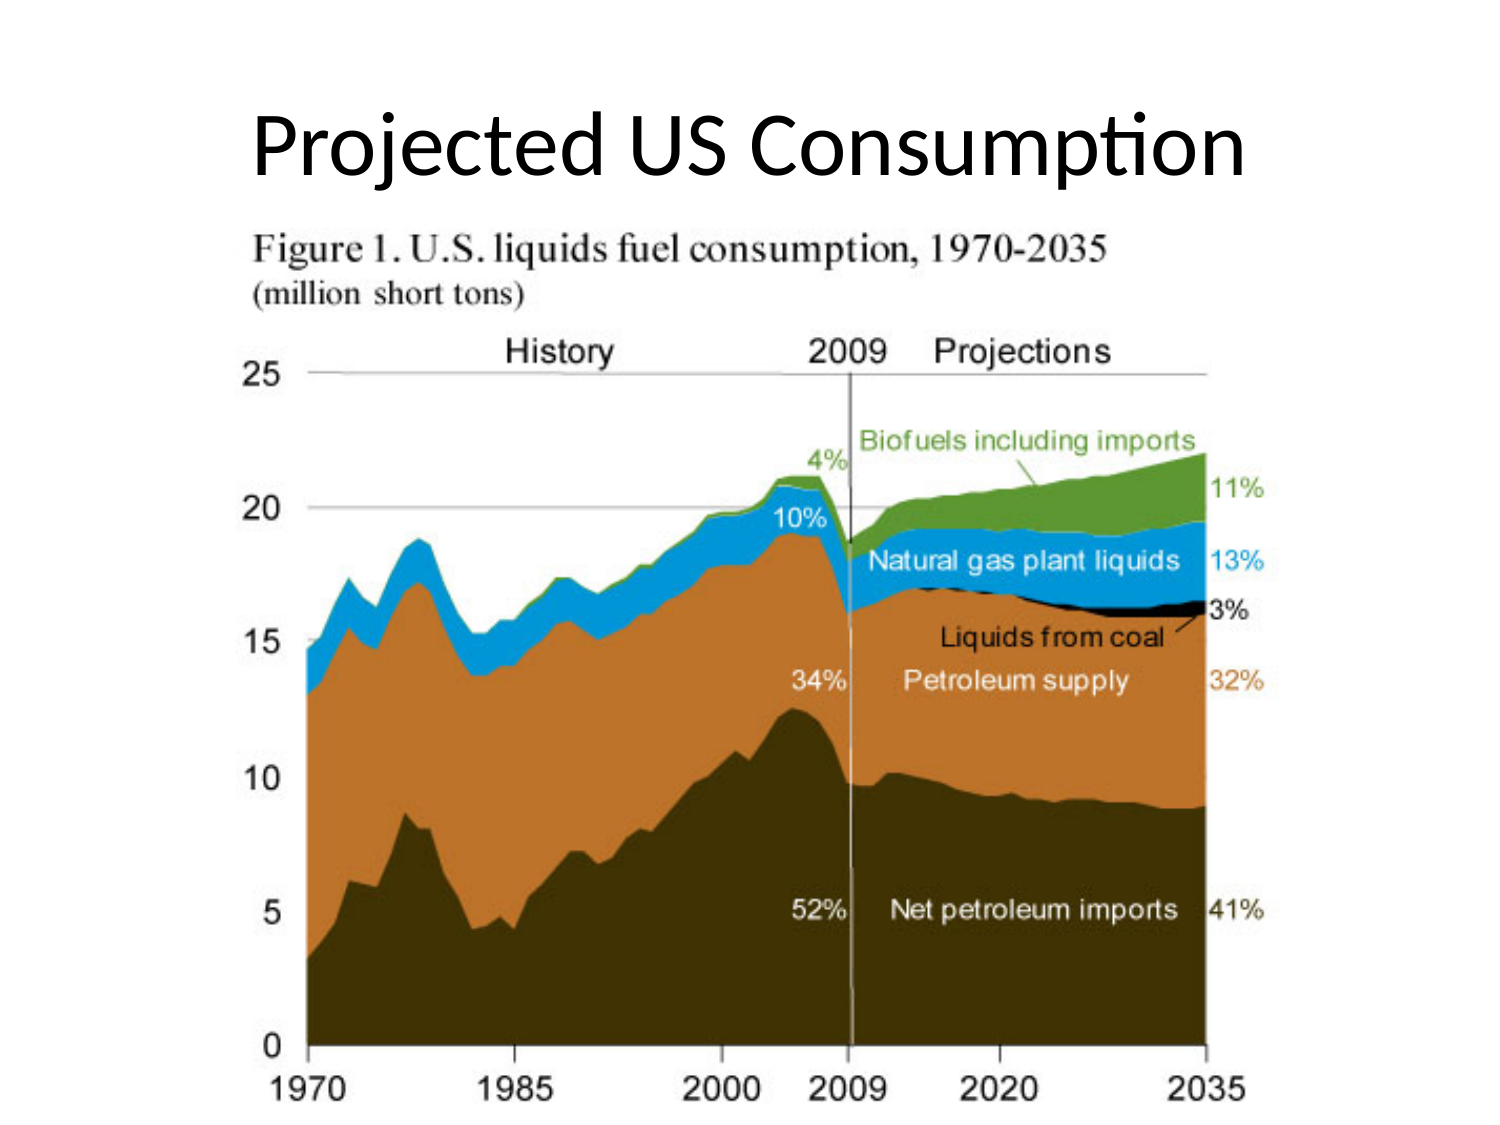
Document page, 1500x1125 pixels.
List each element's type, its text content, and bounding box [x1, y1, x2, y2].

title Projected US Consumption [75, 45, 1425, 233]
picture [220, 212, 1279, 1125]
